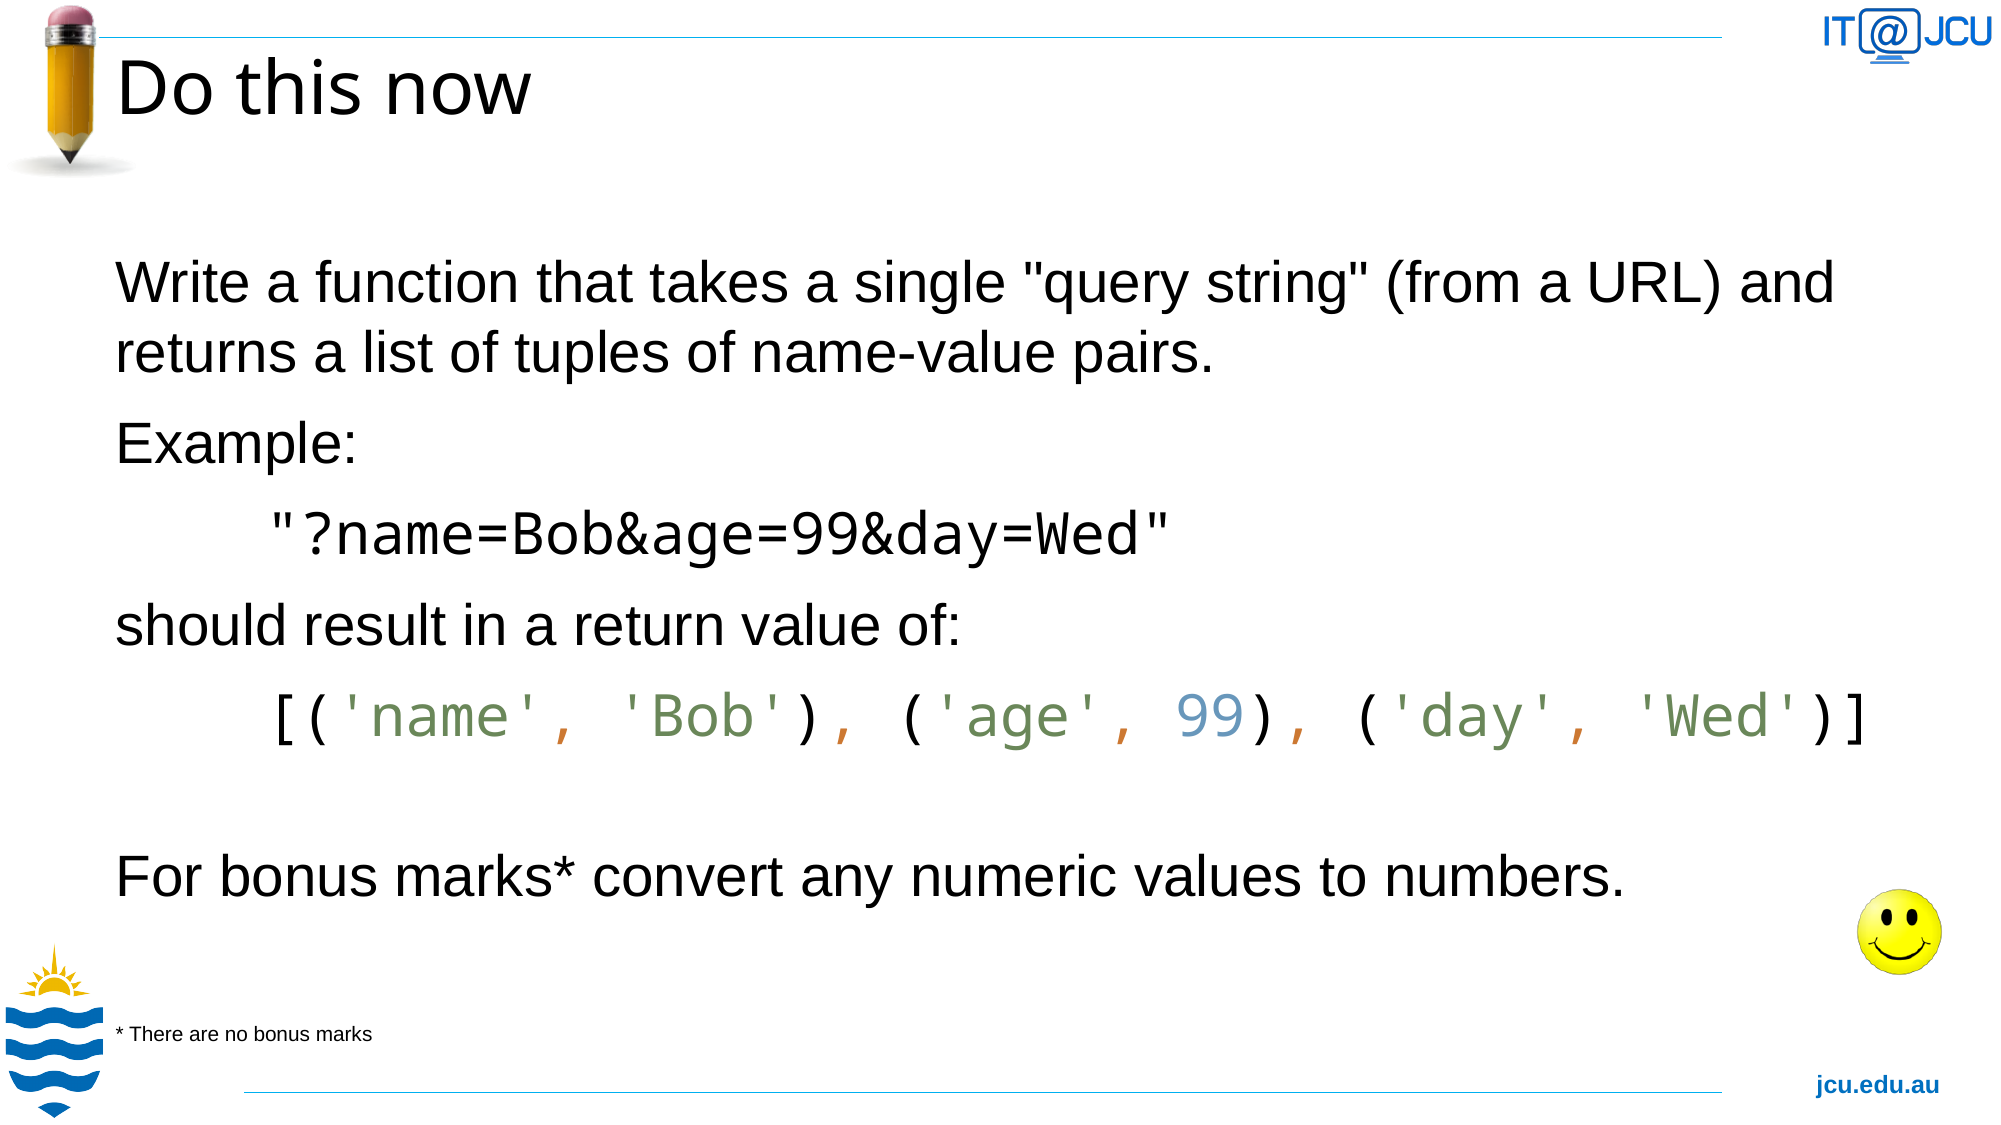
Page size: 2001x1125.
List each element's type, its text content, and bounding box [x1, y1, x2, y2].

picture [1855, 887, 1943, 976]
picture [0, 0, 142, 182]
title Do this now [100, 42, 1895, 224]
list Write a function that takes a single "query string" (from a URL) and returns a list of tuples of name-value pairs. Example: "?name=Bob&age=99&day=Wed" should result in a return value of: [('name', 'Bob'), ('age', 99), ('day', 'Wed')] For bonus marks* convert any numeric values to numbers. * There are no bonus marks [100, 237, 1895, 1094]
picture [0, 942, 110, 1125]
picture [1822, 6, 1995, 67]
